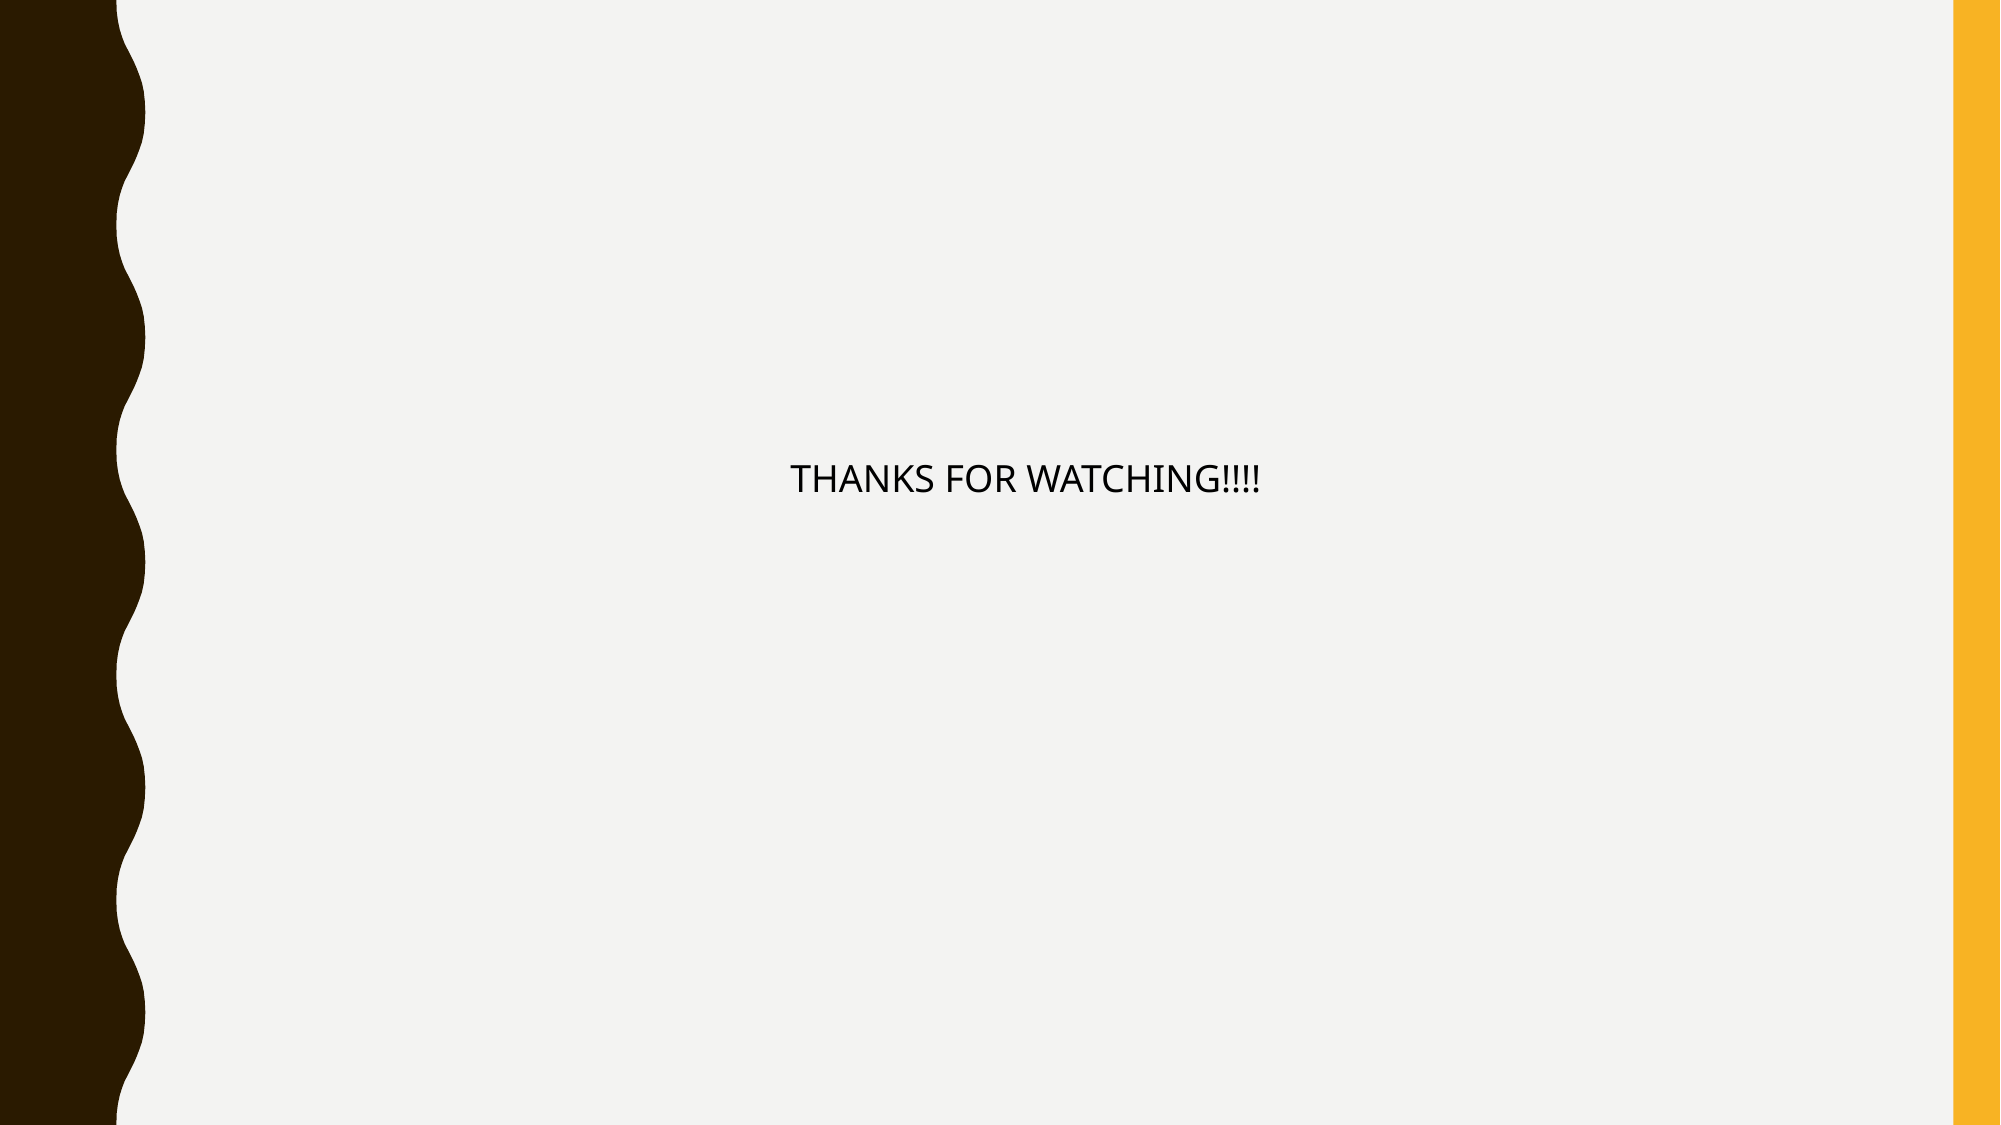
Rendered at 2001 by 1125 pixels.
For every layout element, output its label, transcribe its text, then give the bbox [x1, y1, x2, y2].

text_box THANKS FOR WATCHING!!!! [775, 447, 2000, 508]
